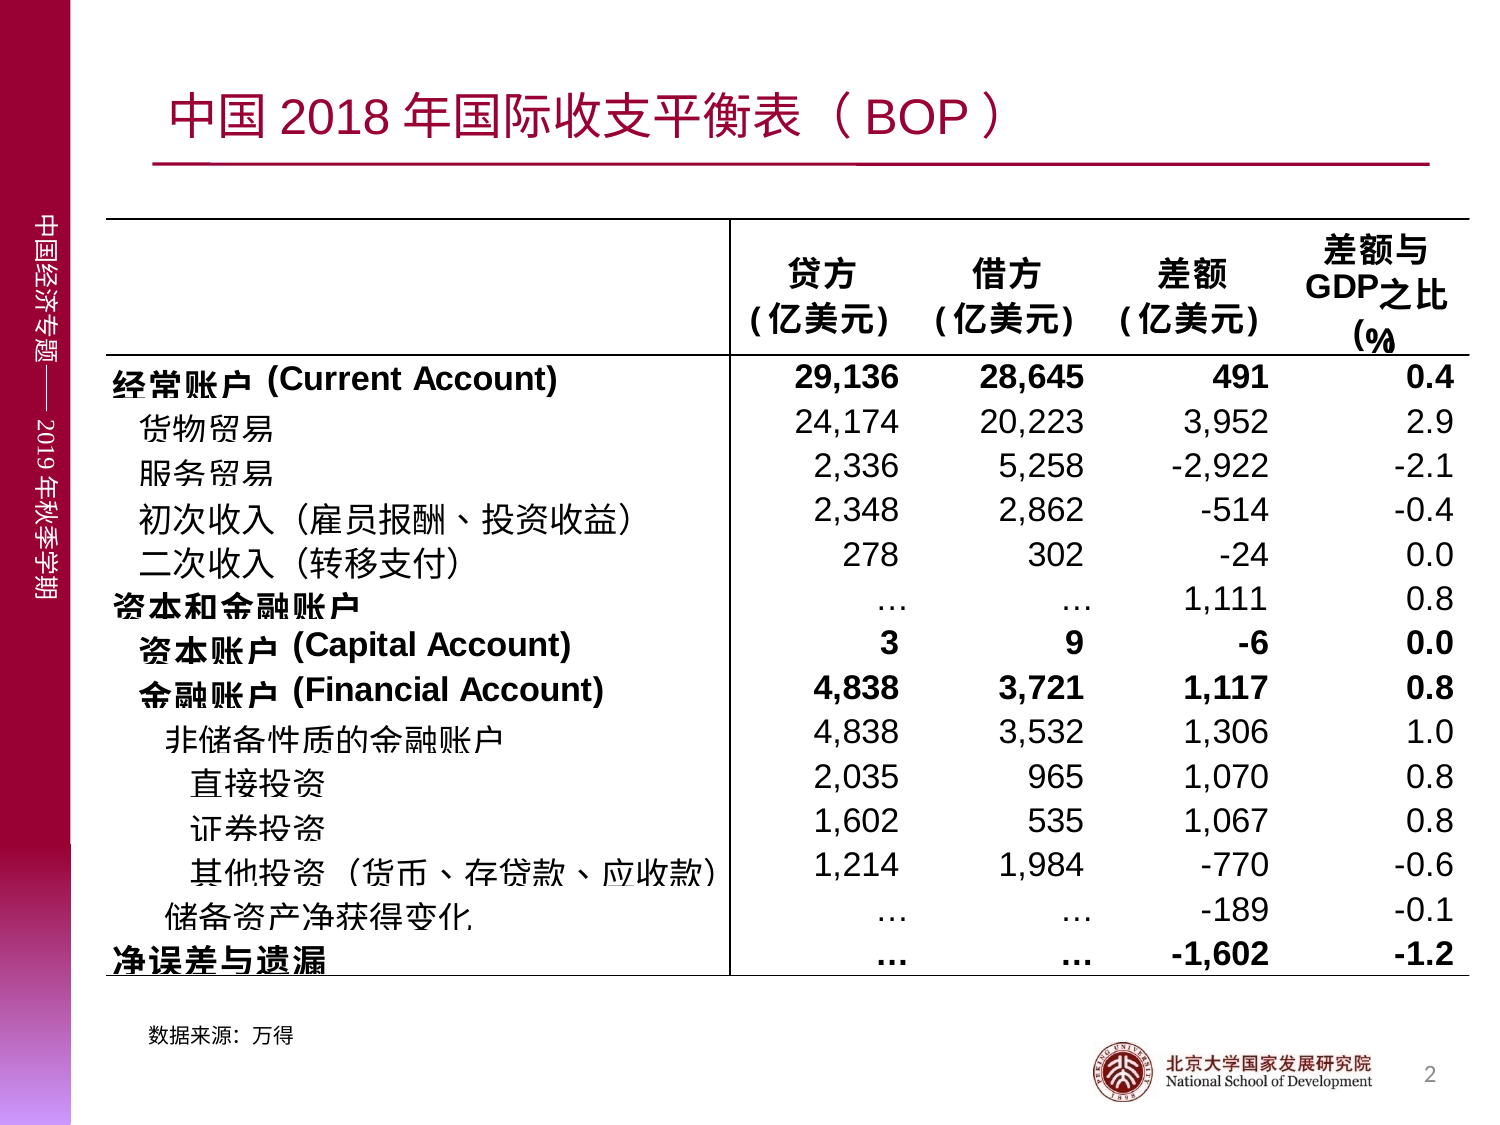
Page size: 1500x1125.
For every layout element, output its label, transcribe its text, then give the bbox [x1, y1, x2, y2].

text_box 数据来源：万得 [148, 1023, 727, 1049]
title 中国2018年国际收支平衡表（BOP） [152, 0, 1426, 153]
picture [1093, 1042, 1101, 1102]
slide_number 2 [1101, 1042, 1452, 1103]
picture [105, 217, 1472, 978]
